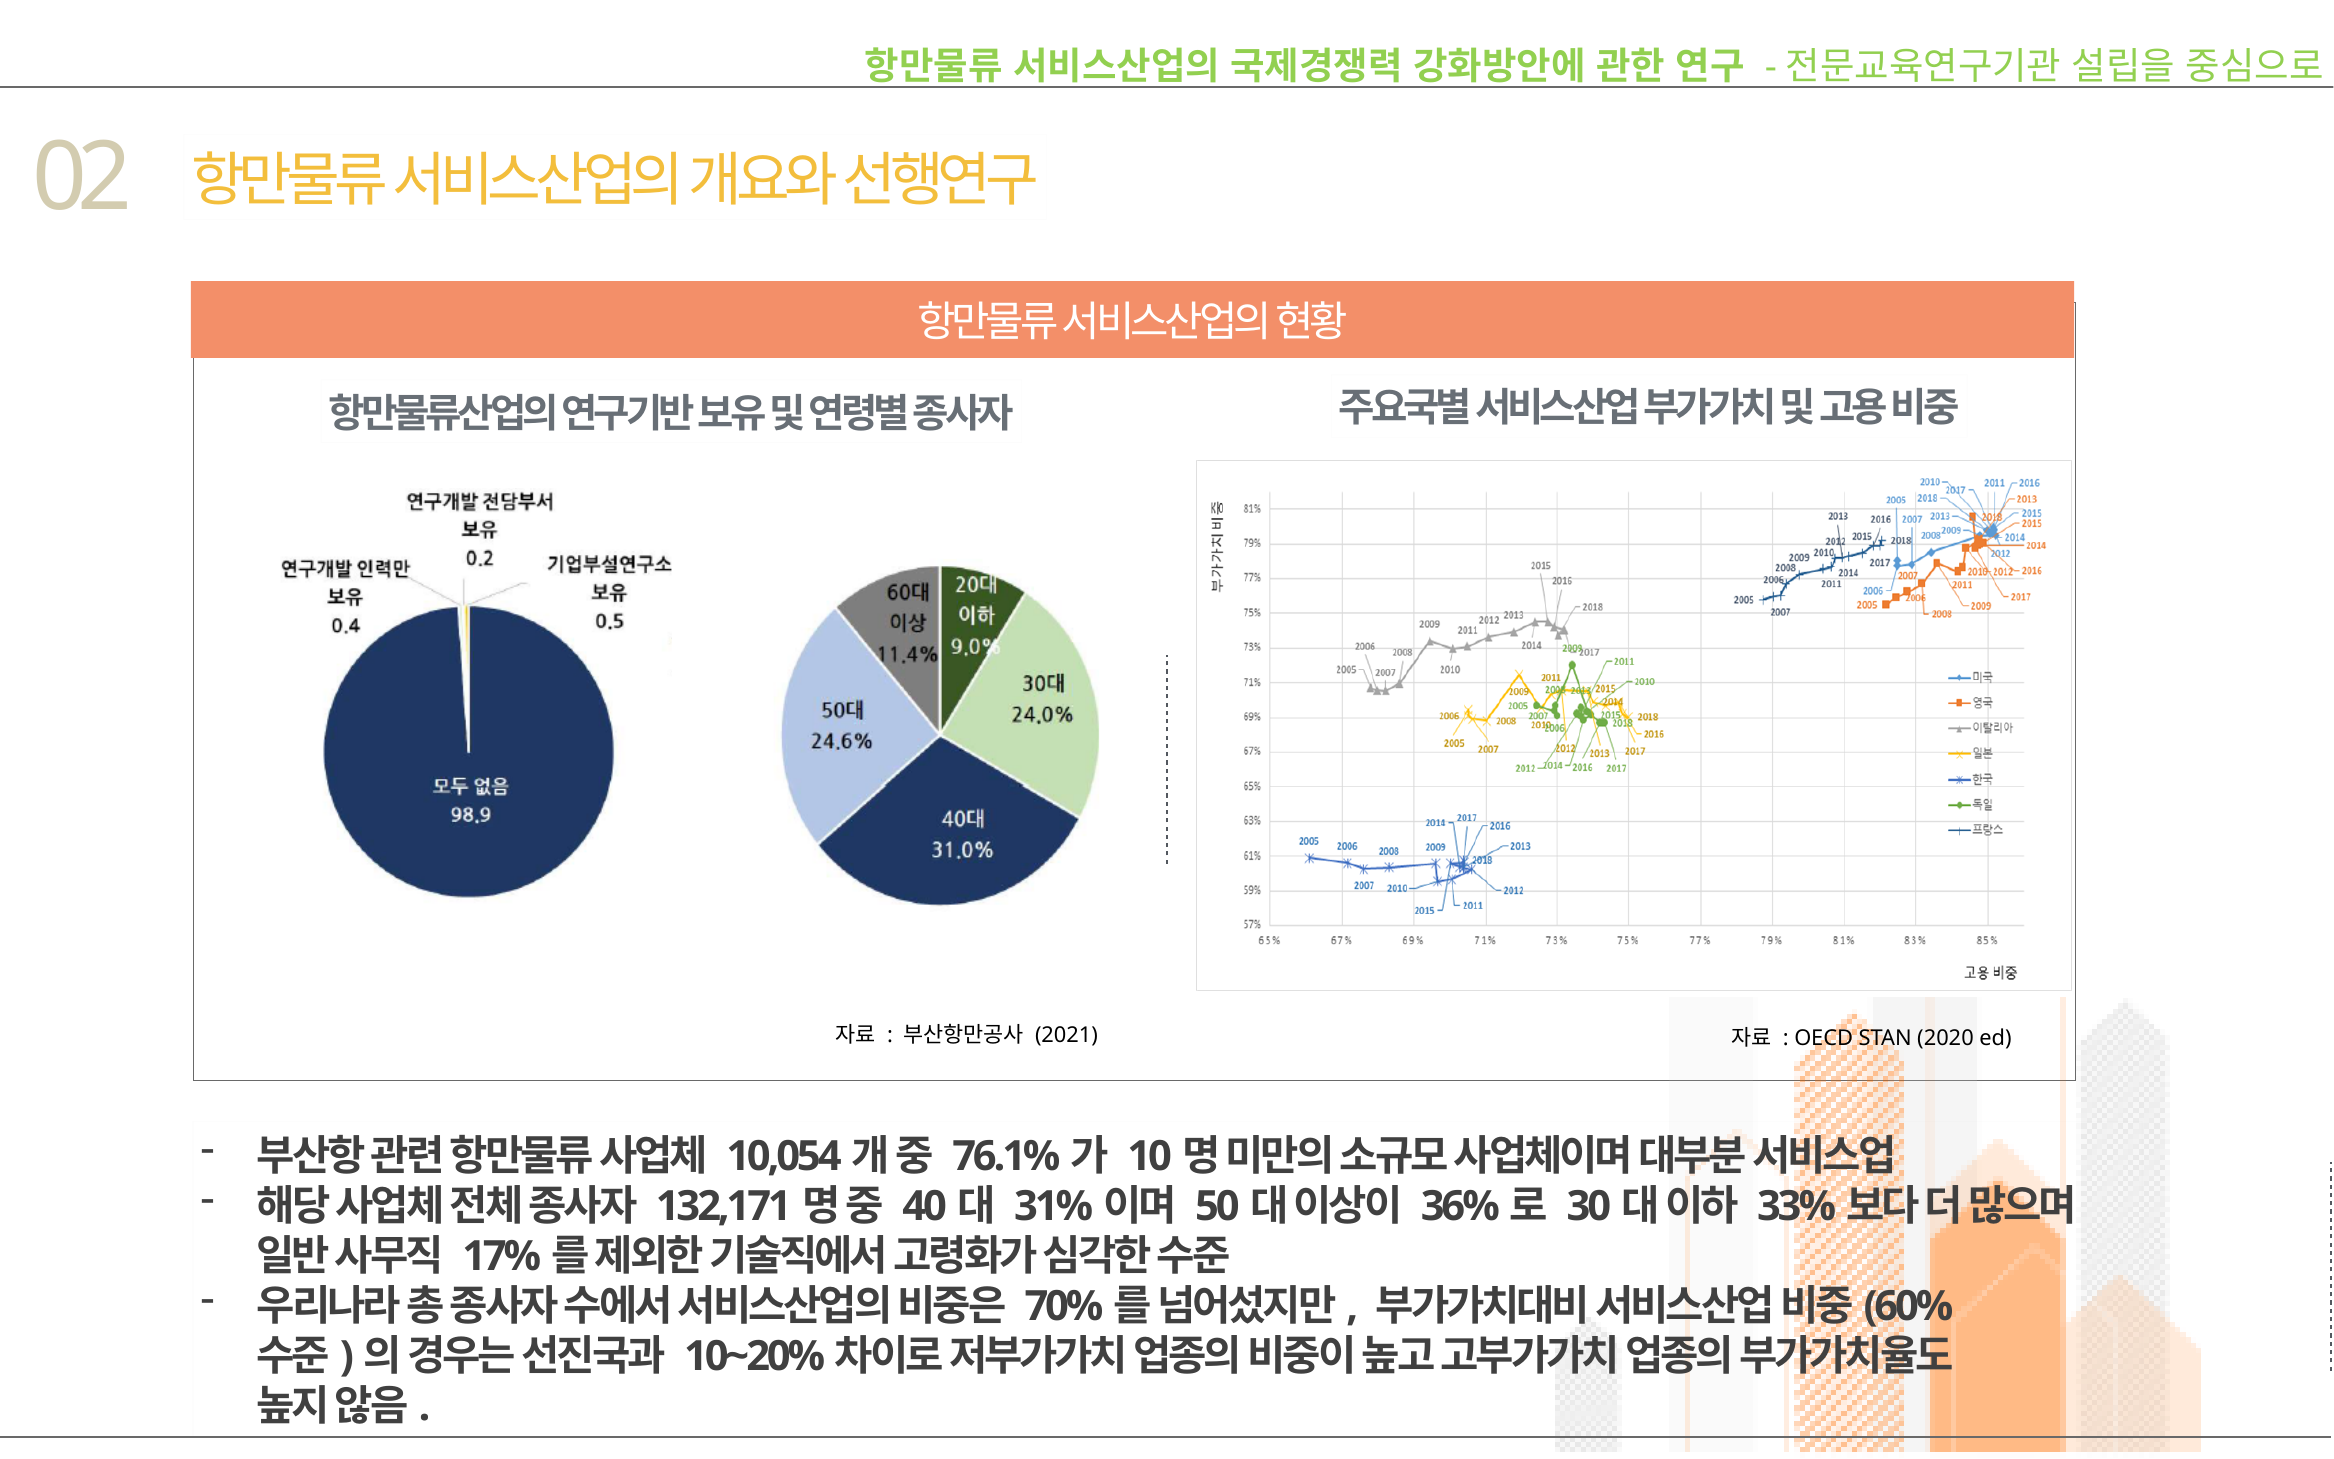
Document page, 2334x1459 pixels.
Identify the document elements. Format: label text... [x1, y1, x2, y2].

text_box 주요국별 서비스산업 부가가치 및 고용 비중 [1331, 374, 1968, 438]
text_box 항만물류 서비스산업의 현황 [190, 281, 2075, 358]
text_box 자료 : 부산항만공사 (2021) [821, 987, 1391, 1055]
text_box 부산항 관련 항만물류 사업체 10,054개 중 76.1%가 10명 미만의 소규모 사업체이며 대부분 서비스업 해당 사업체 전체 종사자 132,171명 중 40대 31%이며 50대 이상이 36%로 30대 이하 33%보다 더 많으며 일반 사무직 17%를 제외한 기술직에서 고령화가 심각한 수준 우리나라 총 종사자 수에서 서비스산업의 비중은 70%를 넘어섰지만, 부가가치대비 서비스산업 비중(60% 수준)의 경우는 선진국과 10~20%차이로 저부가가치 업종의 비중이 높고 고부가가치 업종의 부가가치율도 높지 않음. [192, 1121, 1549, 1437]
picture [1187, 453, 2207, 1458]
text_box 02 [25, 105, 141, 236]
text_box [193, 302, 2076, 1081]
text_box 항만물류 서비스산업의 개요와 선행연구 [183, 134, 1047, 220]
text_box 항만물류 서비스산업의 국제경쟁력 강화방안에 관한 연구 -전문교육연구기관 설립을 중심으로 [448, 0, 2332, 95]
picture [262, 488, 672, 910]
text_box 항만물류산업의 연구기반 보유 및 연령별 종사자 [321, 379, 1022, 443]
picture [752, 554, 1115, 913]
